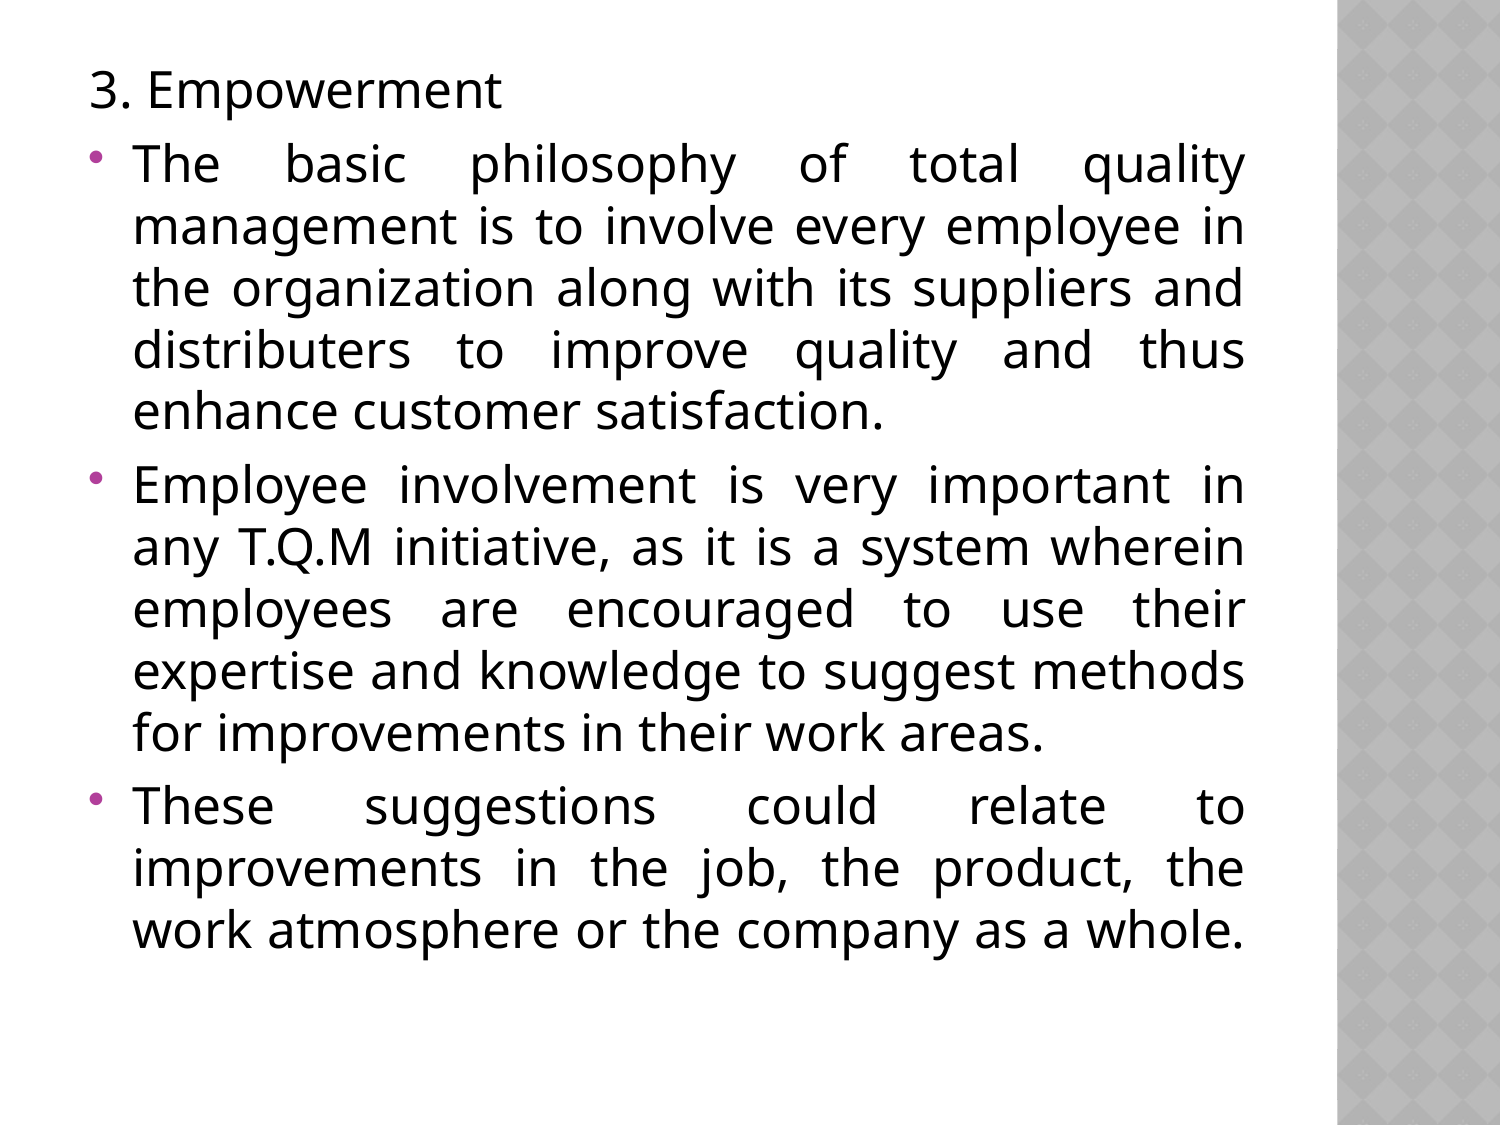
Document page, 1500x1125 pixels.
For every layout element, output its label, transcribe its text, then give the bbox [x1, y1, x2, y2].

list 3. Empowerment The basic philosophy of total quality management is to involve every employee in the organization along with its suppliers and distributers to improve quality and thus enhance customer satisfaction. Employee involvement is very important in any T.Q.M initiative, as it is a system wherein employees are encouraged to use their expertise and knowledge to suggest methods for improvements in their work areas. These suggestions could relate to improvements in the job, the product, the work atmosphere or the company as a whole. [75, 50, 1263, 1059]
